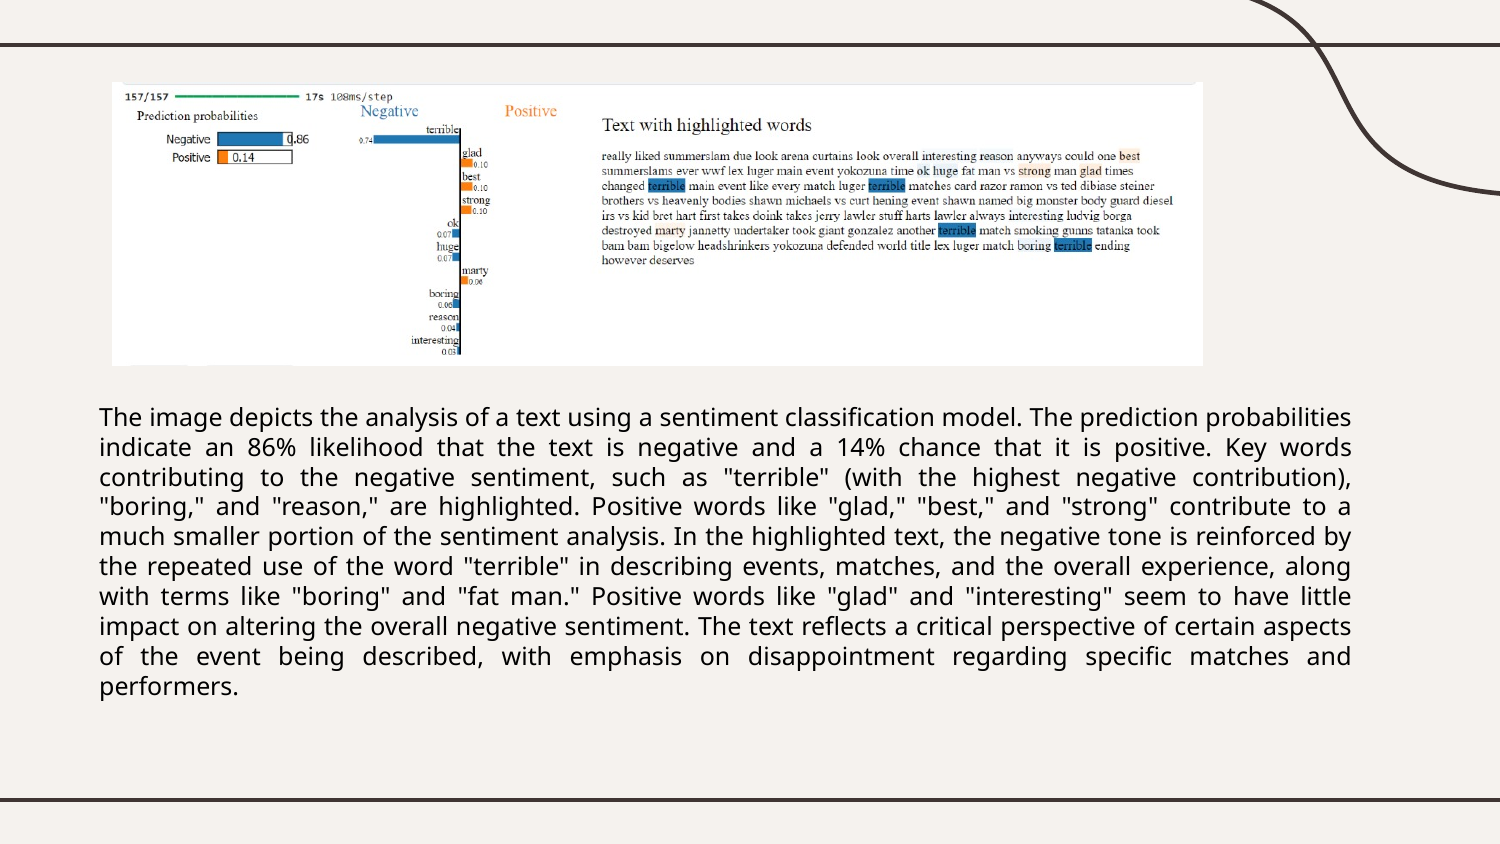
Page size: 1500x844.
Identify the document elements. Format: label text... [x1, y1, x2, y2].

picture [112, 81, 1203, 366]
text_box The image depicts the analysis of a text using a sentiment classification model. The prediction probabilities indicate an 86% likelihood that the text is negative and a 14% chance that it is positive. Key words contributing to the negative sentiment, such as "terrible" (with the highest negative contribution), "boring," and "reason," are highlighted. Positive words like "glad," "best," and "strong" contribute to a much smaller portion of the sentiment analysis. In the highlighted text, the negative tone is reinforced by the repeated use of the word "terrible" in describing events, matches, and the overall experience, along with terms like "boring" and "fat man." Positive words like "glad" and "interesting" seem to have little impact on altering the overall negative sentiment. The text reflects a critical perspective of certain aspects of the event being described, with emphasis on disappointment regarding specific matches and performers. [84, 393, 1369, 708]
